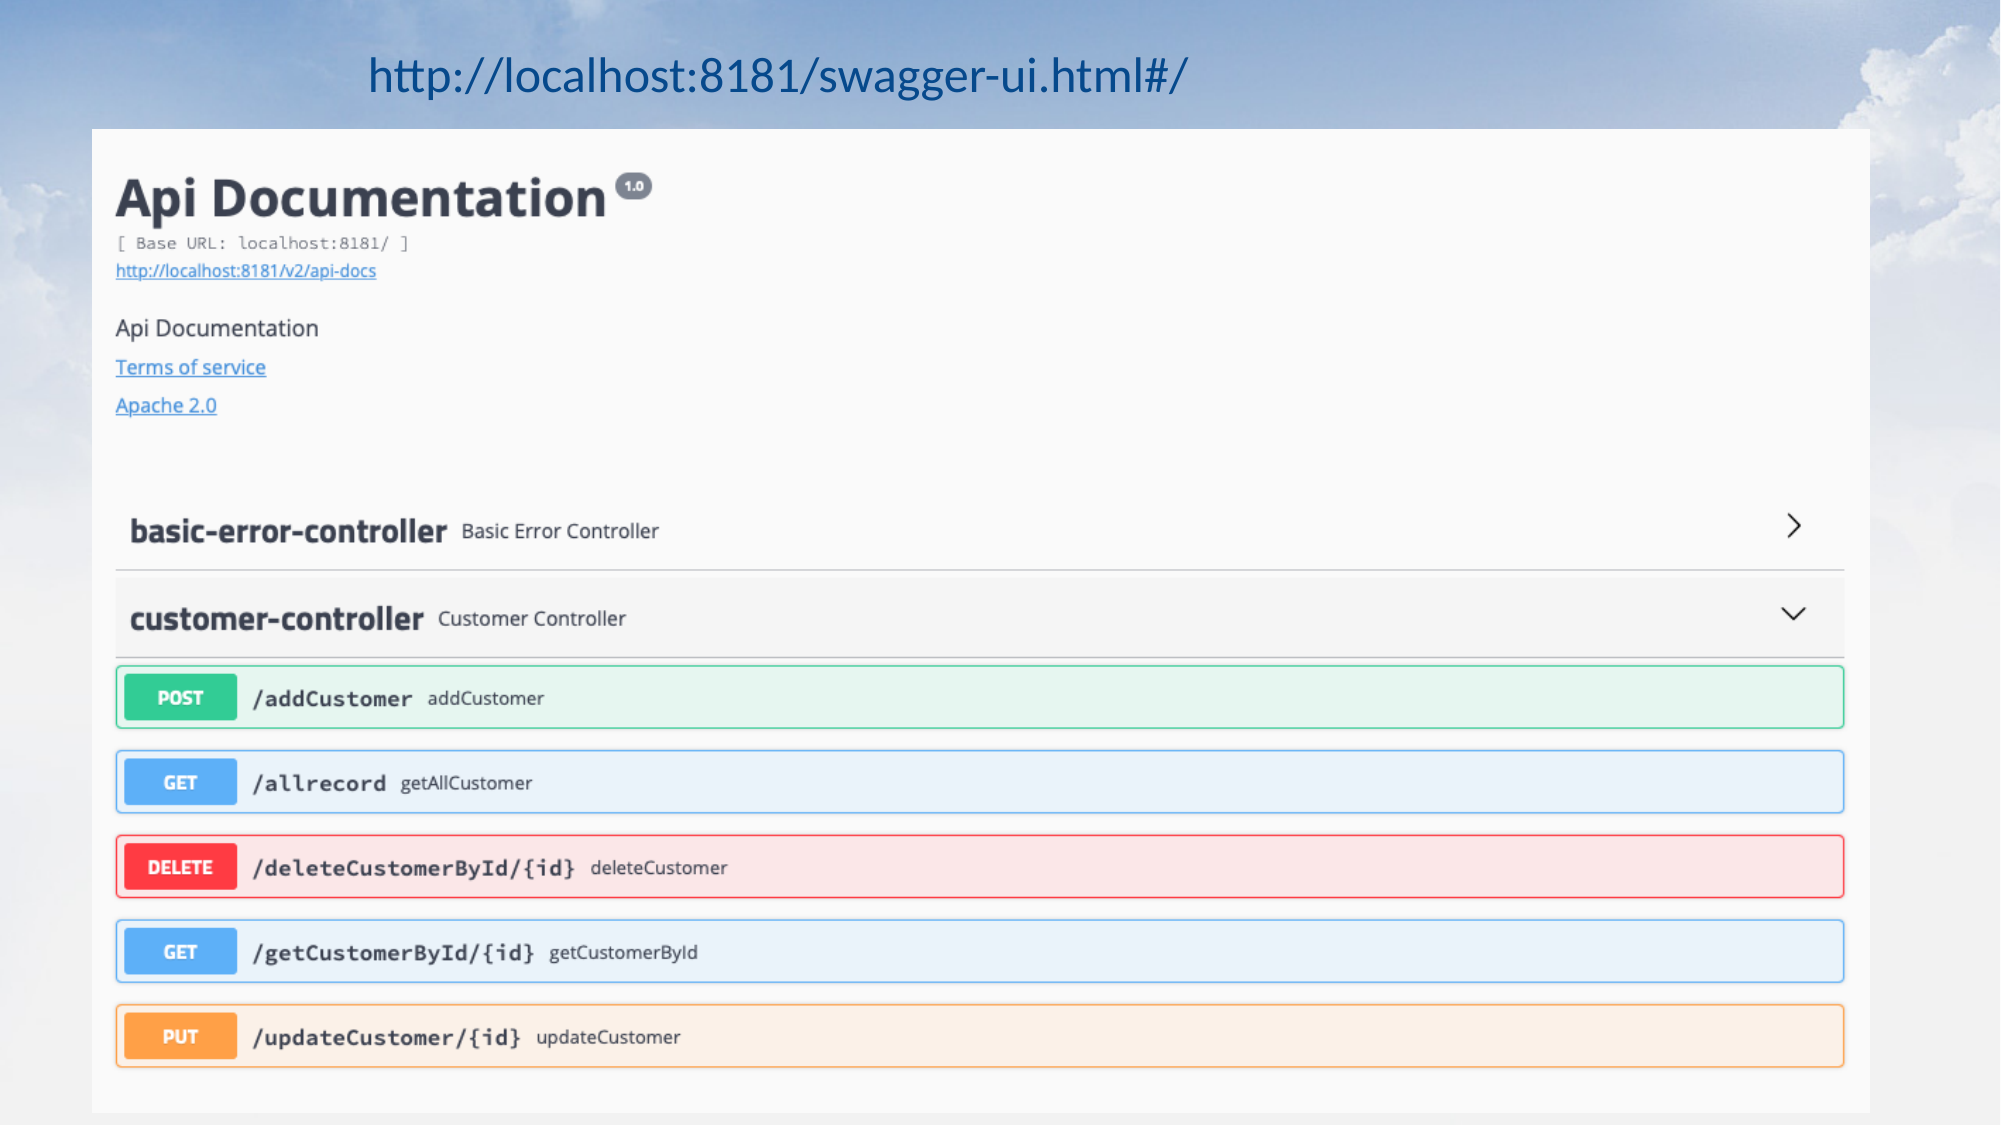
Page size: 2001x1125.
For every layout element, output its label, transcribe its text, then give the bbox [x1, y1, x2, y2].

picture [0, 0, 2001, 1125]
text_box http://localhost:8181/swagger-ui.html#/ [353, 35, 1448, 111]
